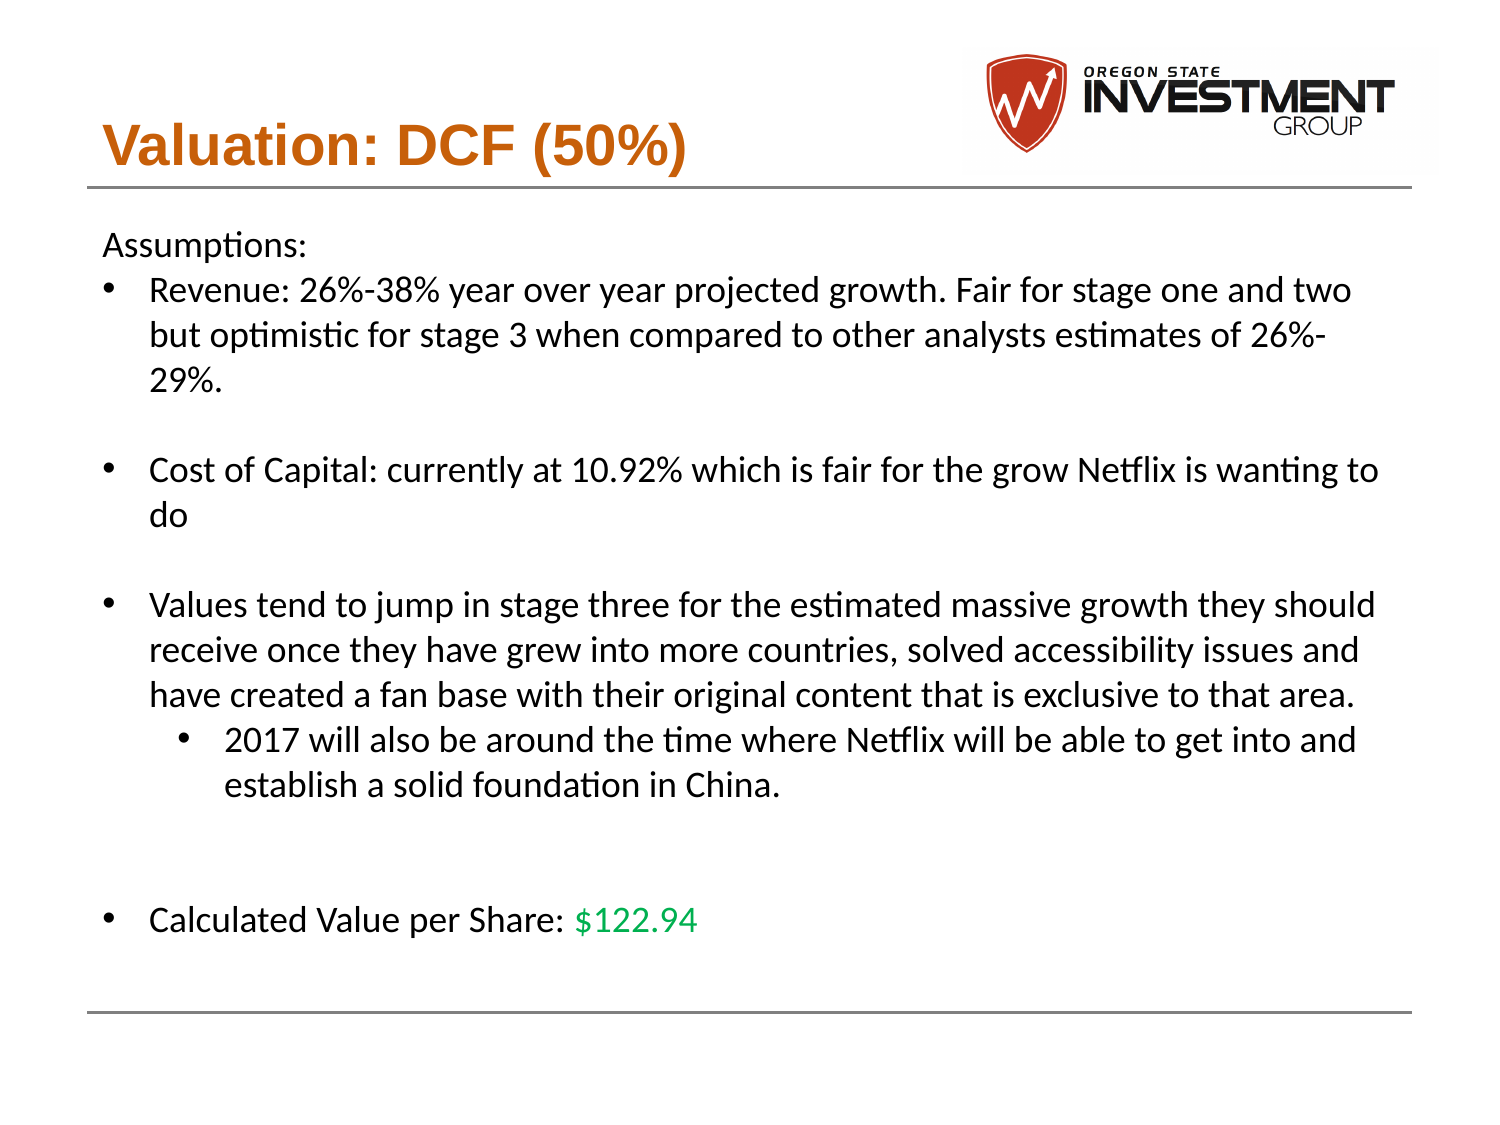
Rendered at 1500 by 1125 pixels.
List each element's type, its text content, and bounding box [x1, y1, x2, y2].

picture [962, 46, 1439, 175]
text_box Valuation: DCF (50%) [87, 99, 963, 185]
text_box Assumptions: Revenue: 26%-38% year over year projected growth. Fair for stage one and two but optimistic for stage 3 when compared to other analysts estimates of 26%-29%. Cost of Capital: currently at 10.92% which is fair for the grow Netflix is wanting to do Values tend to jump in stage three for the estimated massive growth they should receive once they have grew into more countries, solved accessibility issues and have created a fan base with their original content that is exclusive to that area. 2017 will also be around the time where Netflix will be able to get into and establish a solid foundation in China. Calculated Value per Share: $122.94 [87, 212, 1413, 988]
